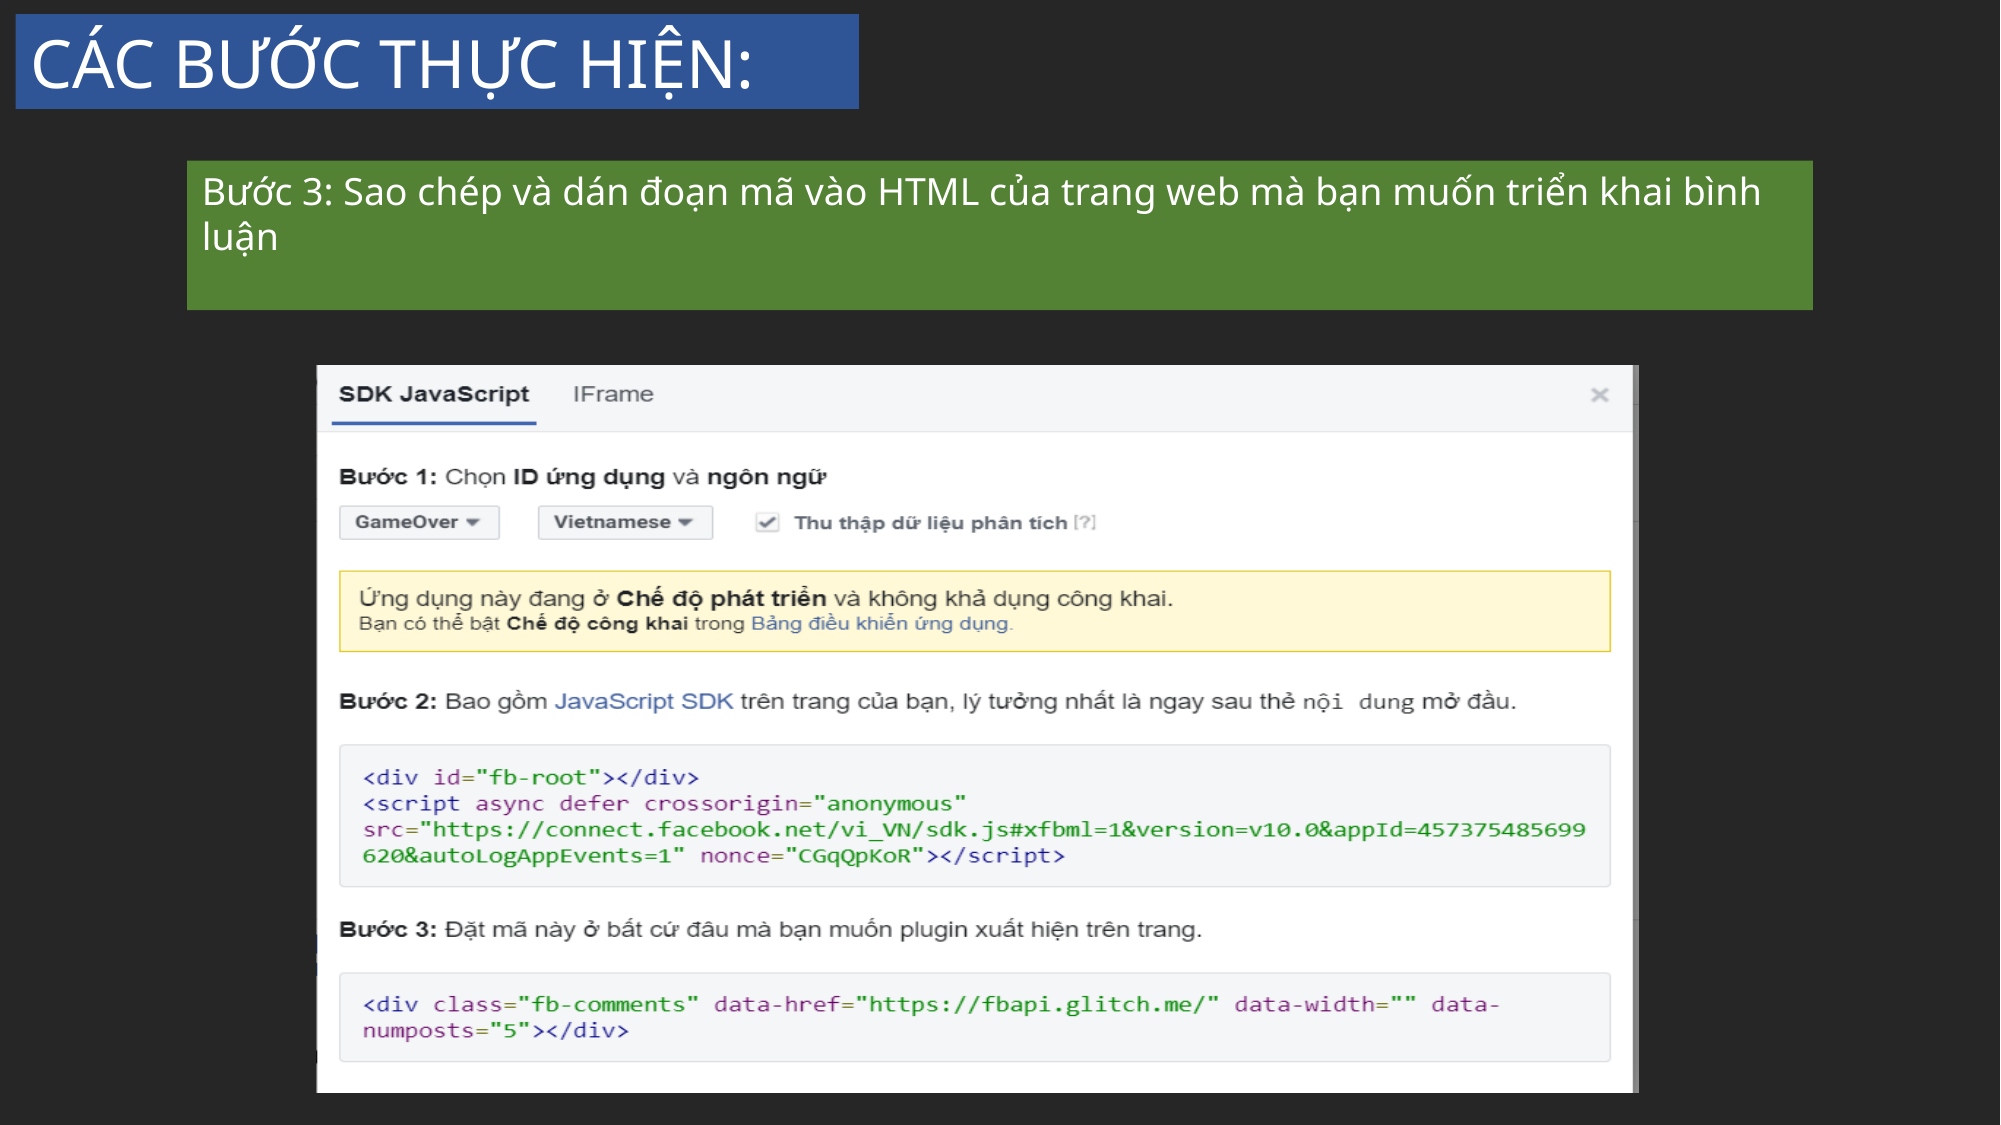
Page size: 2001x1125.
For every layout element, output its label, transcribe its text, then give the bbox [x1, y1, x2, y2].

text_box Bước 3: Sao chép và dán đoạn mã vào HTML của trang web mà bạn muốn triển khai bình luận [187, 160, 1813, 311]
picture [316, 365, 1639, 1093]
text_box CÁC BƯỚC THỰC HIỆN: [15, 14, 859, 109]
